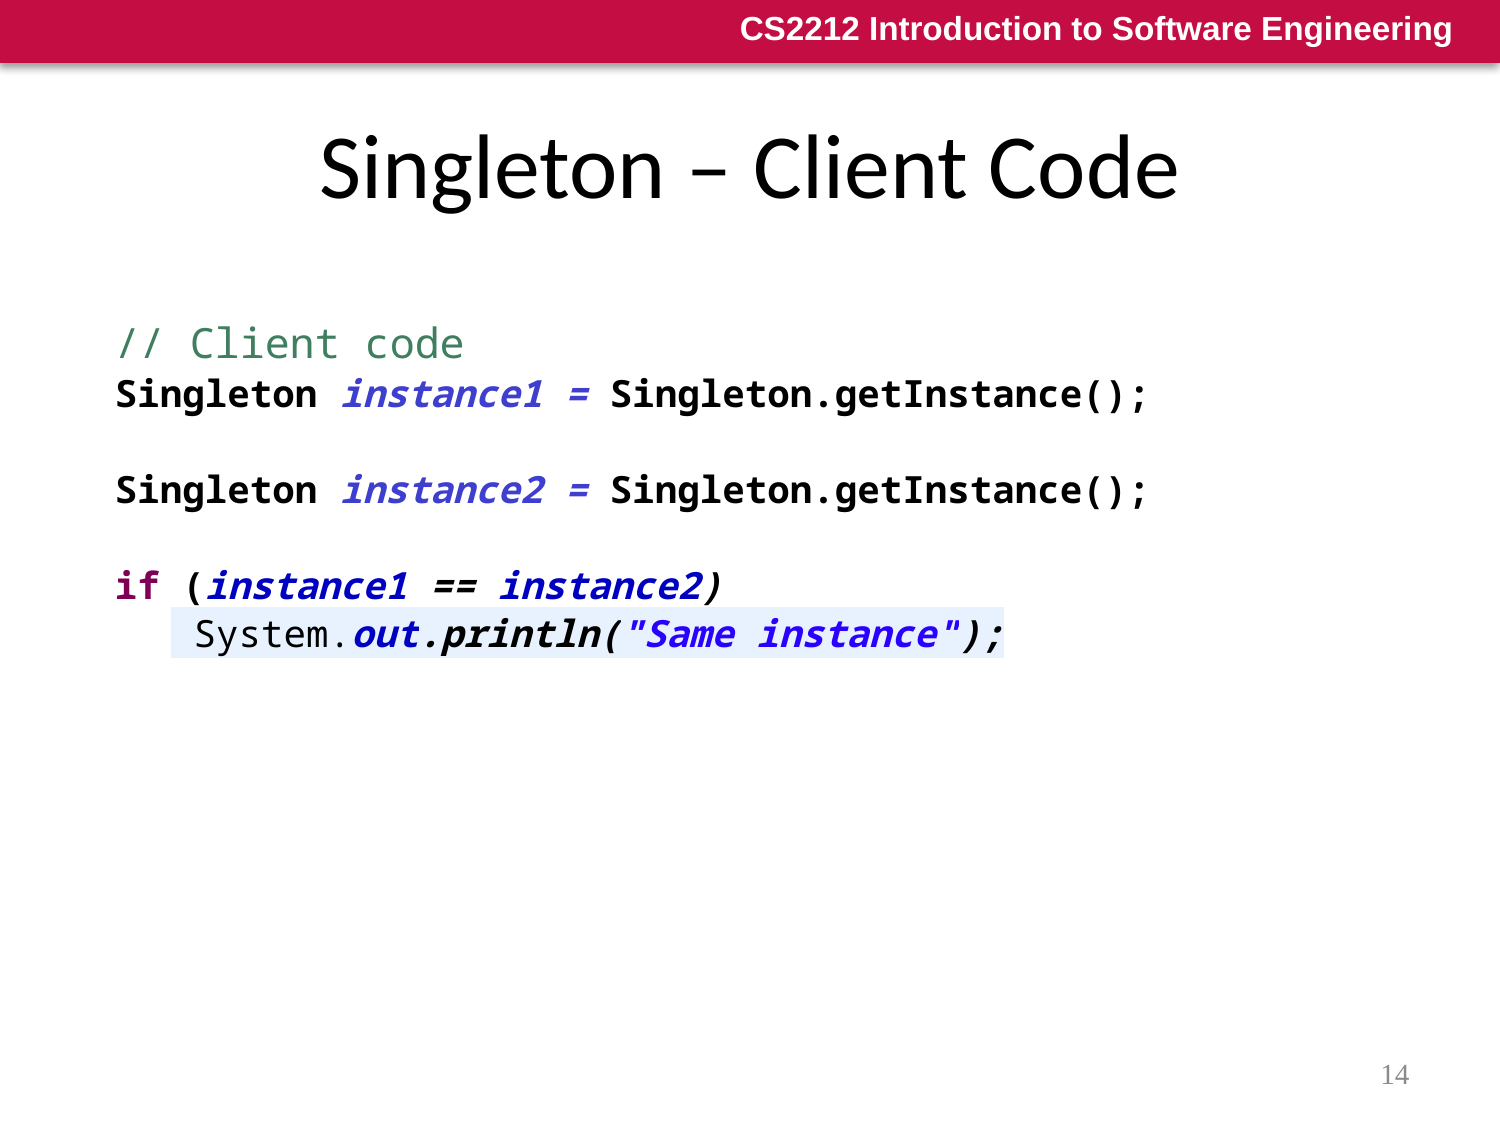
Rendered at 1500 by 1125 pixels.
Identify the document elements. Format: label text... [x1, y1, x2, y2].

title Singleton – Client Code [112, 99, 1388, 288]
picture [0, 0, 1500, 63]
list // Client code Singleton instance1 = Singleton.getInstance(); Singleton instance2 = Singleton.getInstance(); if (instance1 == instance2) System.out.println("Same instance"); [99, 315, 1375, 1073]
slide_number 14 [1074, 1042, 1425, 1103]
